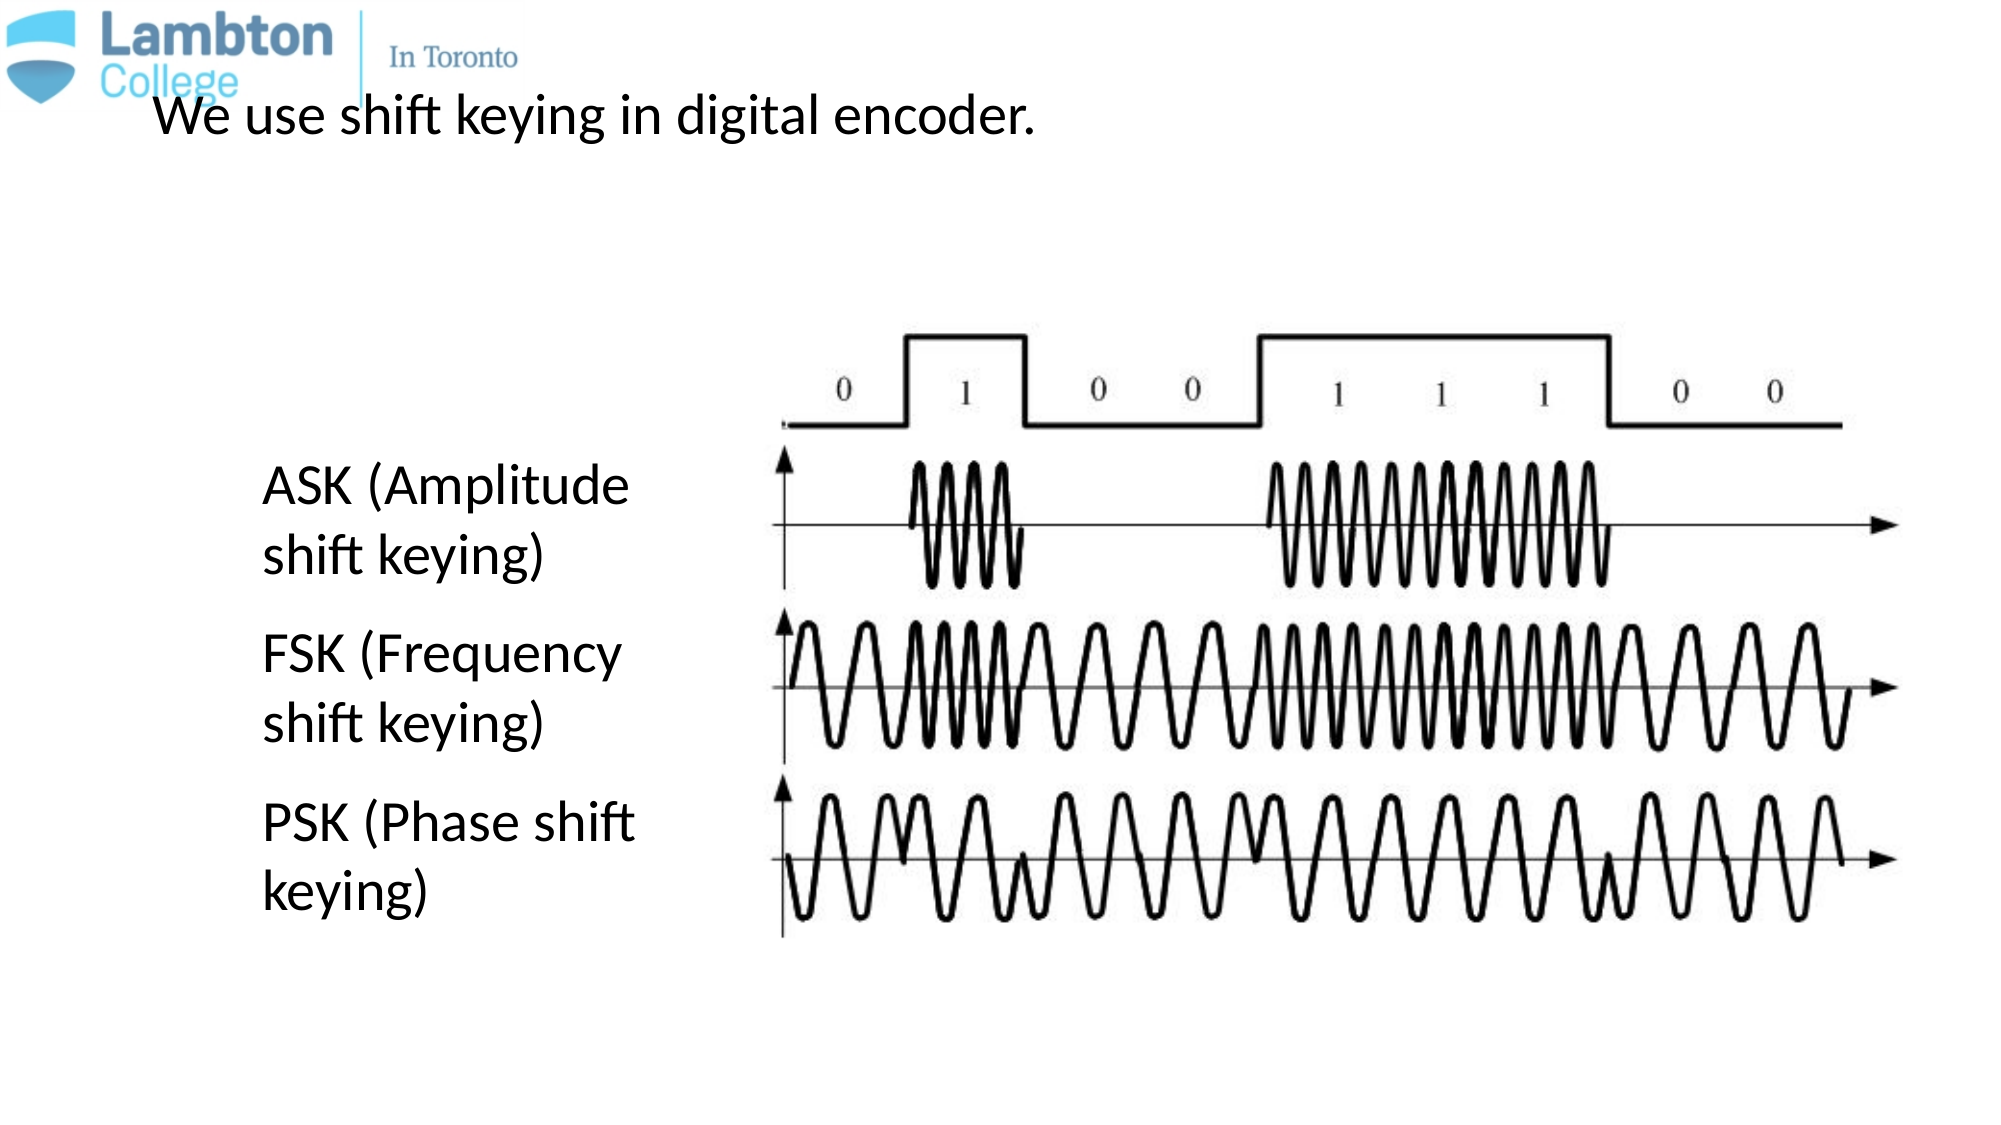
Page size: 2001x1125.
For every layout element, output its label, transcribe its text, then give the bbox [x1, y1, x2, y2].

text_box PSK (Phase shift keying) [247, 775, 739, 930]
picture [751, 307, 1943, 967]
text_box ASK (Amplitude shift keying) [247, 438, 739, 594]
text_box FSK (Frequency shift keying) [247, 606, 739, 762]
list We use shift keying in digital encoder. [137, 76, 1863, 1014]
